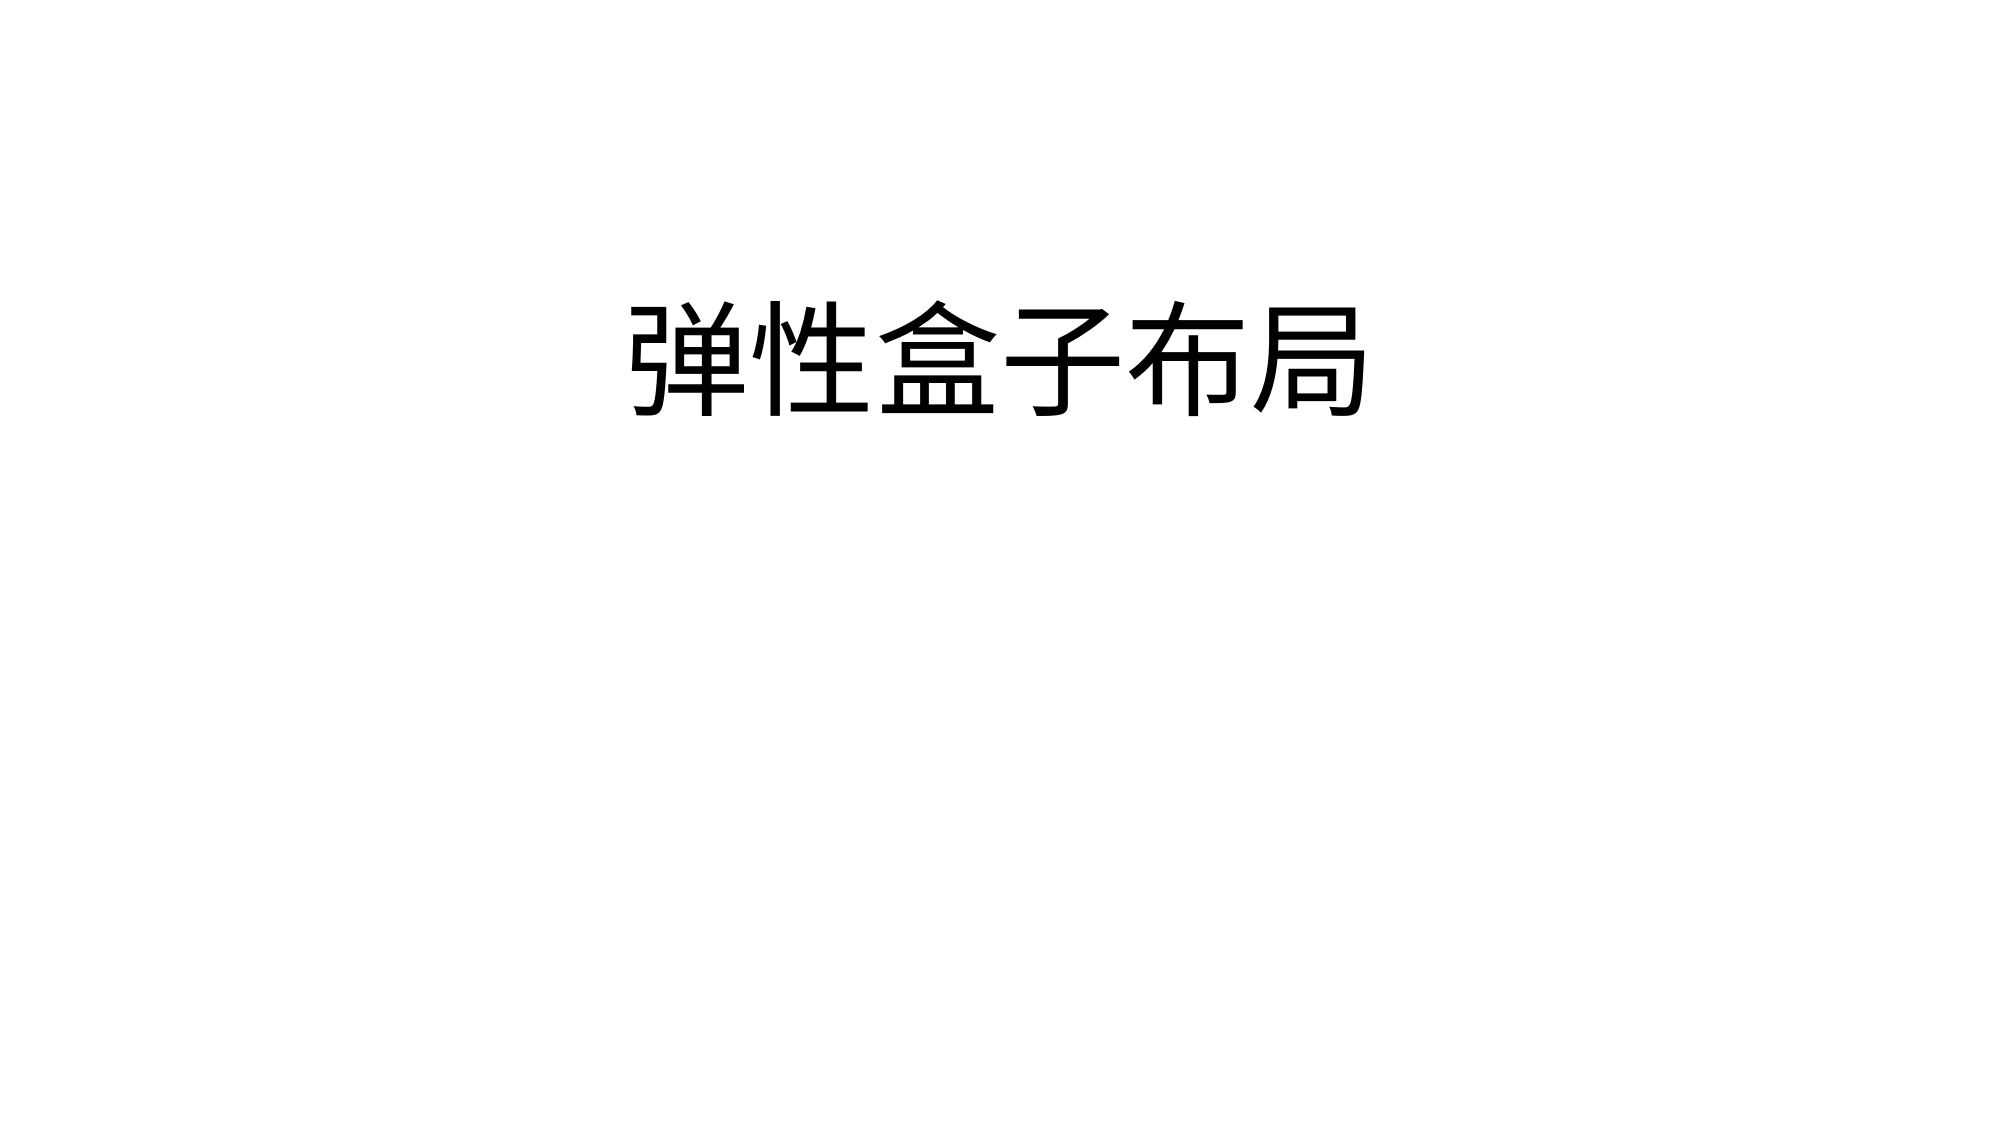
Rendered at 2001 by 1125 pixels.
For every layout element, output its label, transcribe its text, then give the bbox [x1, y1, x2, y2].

title 弹性盒子布局 [249, 184, 1750, 576]
